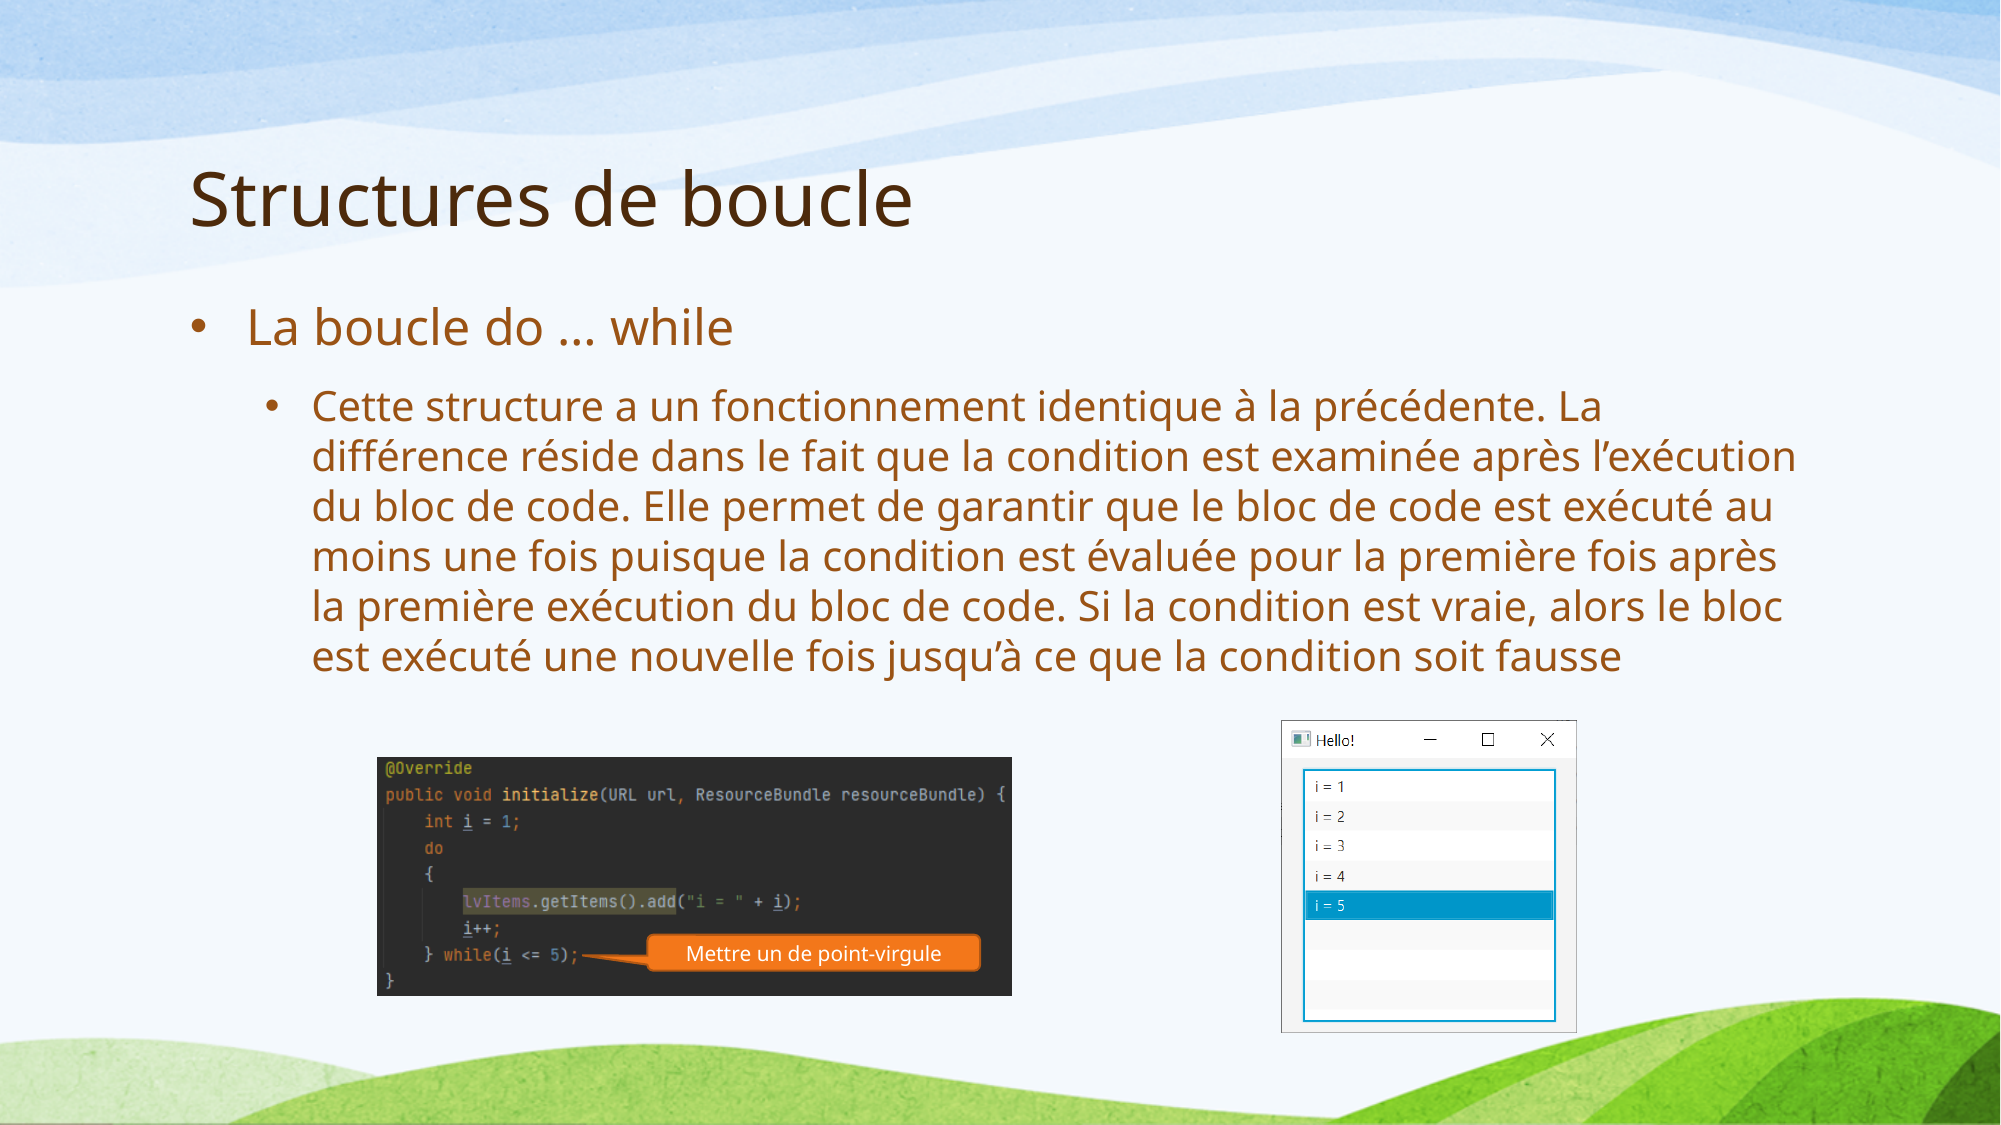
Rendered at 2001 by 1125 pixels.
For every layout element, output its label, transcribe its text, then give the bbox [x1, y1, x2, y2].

title Structures de boucle [174, 50, 1825, 250]
list La boucle do … while Cette structure a un fonctionnement identique à la précédente. La différence réside dans le fait que la condition est examinée après l’exécution du bloc de code. Elle permet de garantir que le bloc de code est exécuté au moins une fois puisque la condition est évaluée pour la première fois après la première exécution du bloc de code. Si la condition est vraie, alors le bloc est exécuté une nouvelle fois jusqu’à ce que la condition soit fausse [174, 287, 1825, 982]
picture [0, 0, 2001, 1125]
